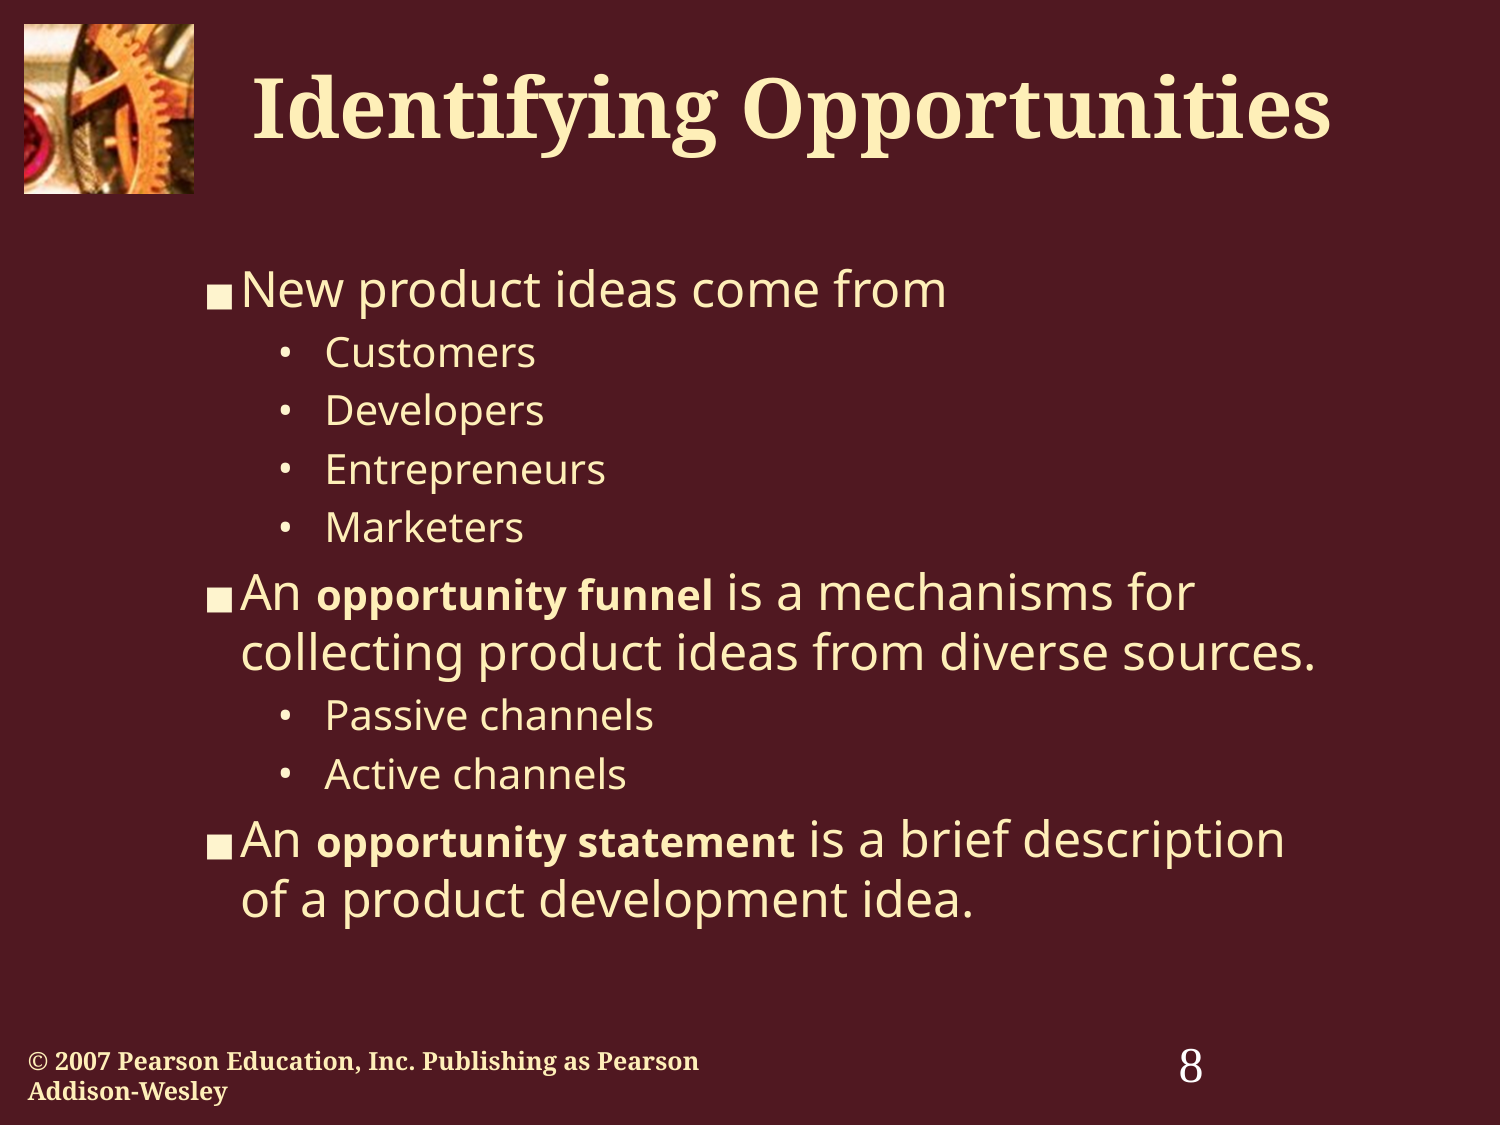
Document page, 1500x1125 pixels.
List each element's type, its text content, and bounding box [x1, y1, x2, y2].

picture [24, 24, 194, 194]
slide_number ‹#› [1163, 1050, 1477, 1100]
list New product ideas come from Customers Developers Entrepreneurs Marketers An opportunity funnel is a mechanisms for collecting product ideas from diverse sources. Passive channels Active channels An opportunity statement is a brief description of a product development idea. [187, 249, 1350, 1000]
title Identifying Opportunities [237, 50, 1413, 163]
